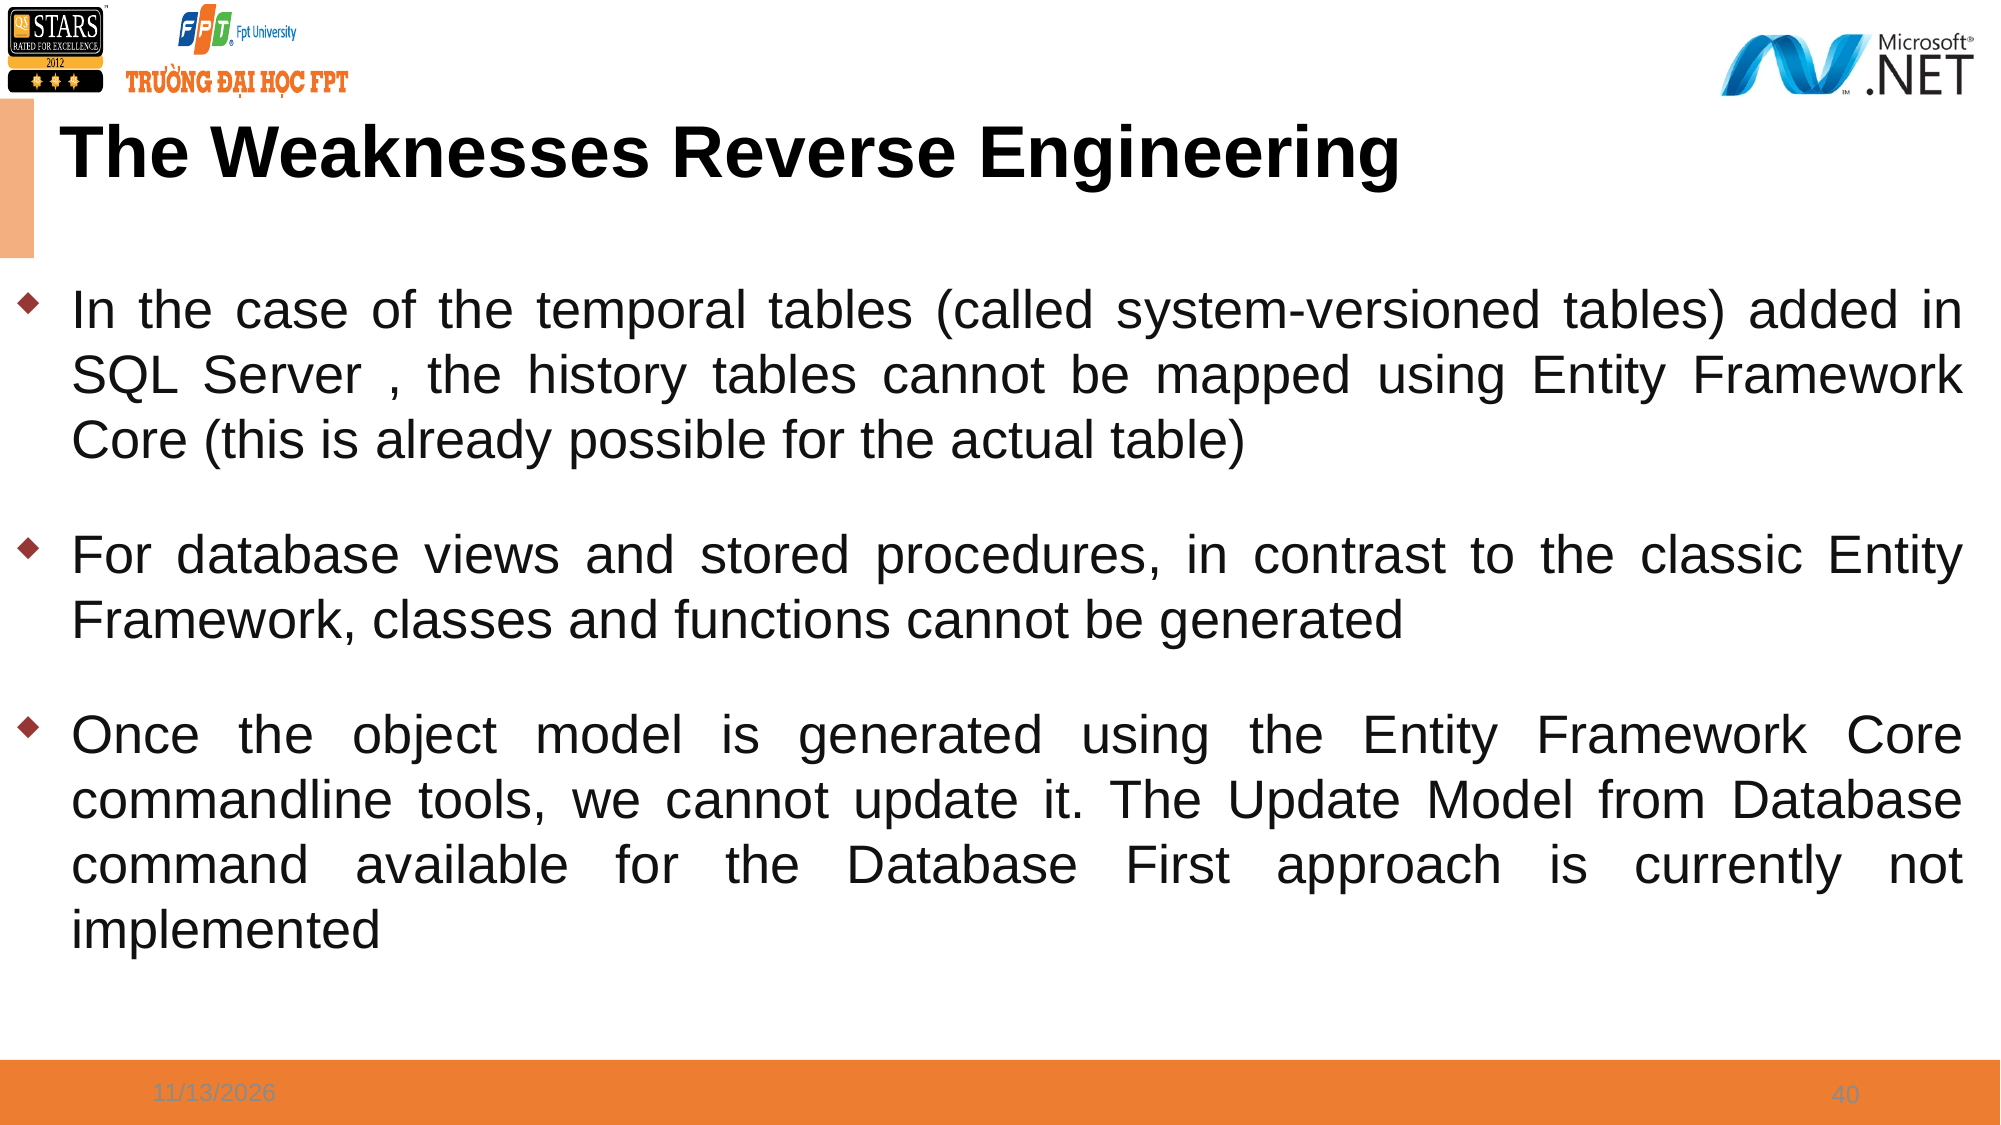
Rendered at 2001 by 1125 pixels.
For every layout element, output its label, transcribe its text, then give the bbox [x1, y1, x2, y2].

text_box In the case of the temporal tables (called system-versioned tables) added in SQL Server , the history tables cannot be mapped using Entity Framework Core (this is already possible for the actual table) For database views and stored procedures, in contrast to the classic Entity Framework, classes and functions cannot be generated Once the object model is generated using the Entity Framework Core commandline tools, we cannot update it. The Update Model from Database command available for the Database First approach is currently not implemented [0, 266, 1981, 967]
picture [1685, 0, 2001, 129]
title The Weaknesses Reverse Engineering [44, 106, 1956, 201]
slide_number 40 [1424, 1063, 1875, 1123]
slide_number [137, 1061, 588, 1122]
